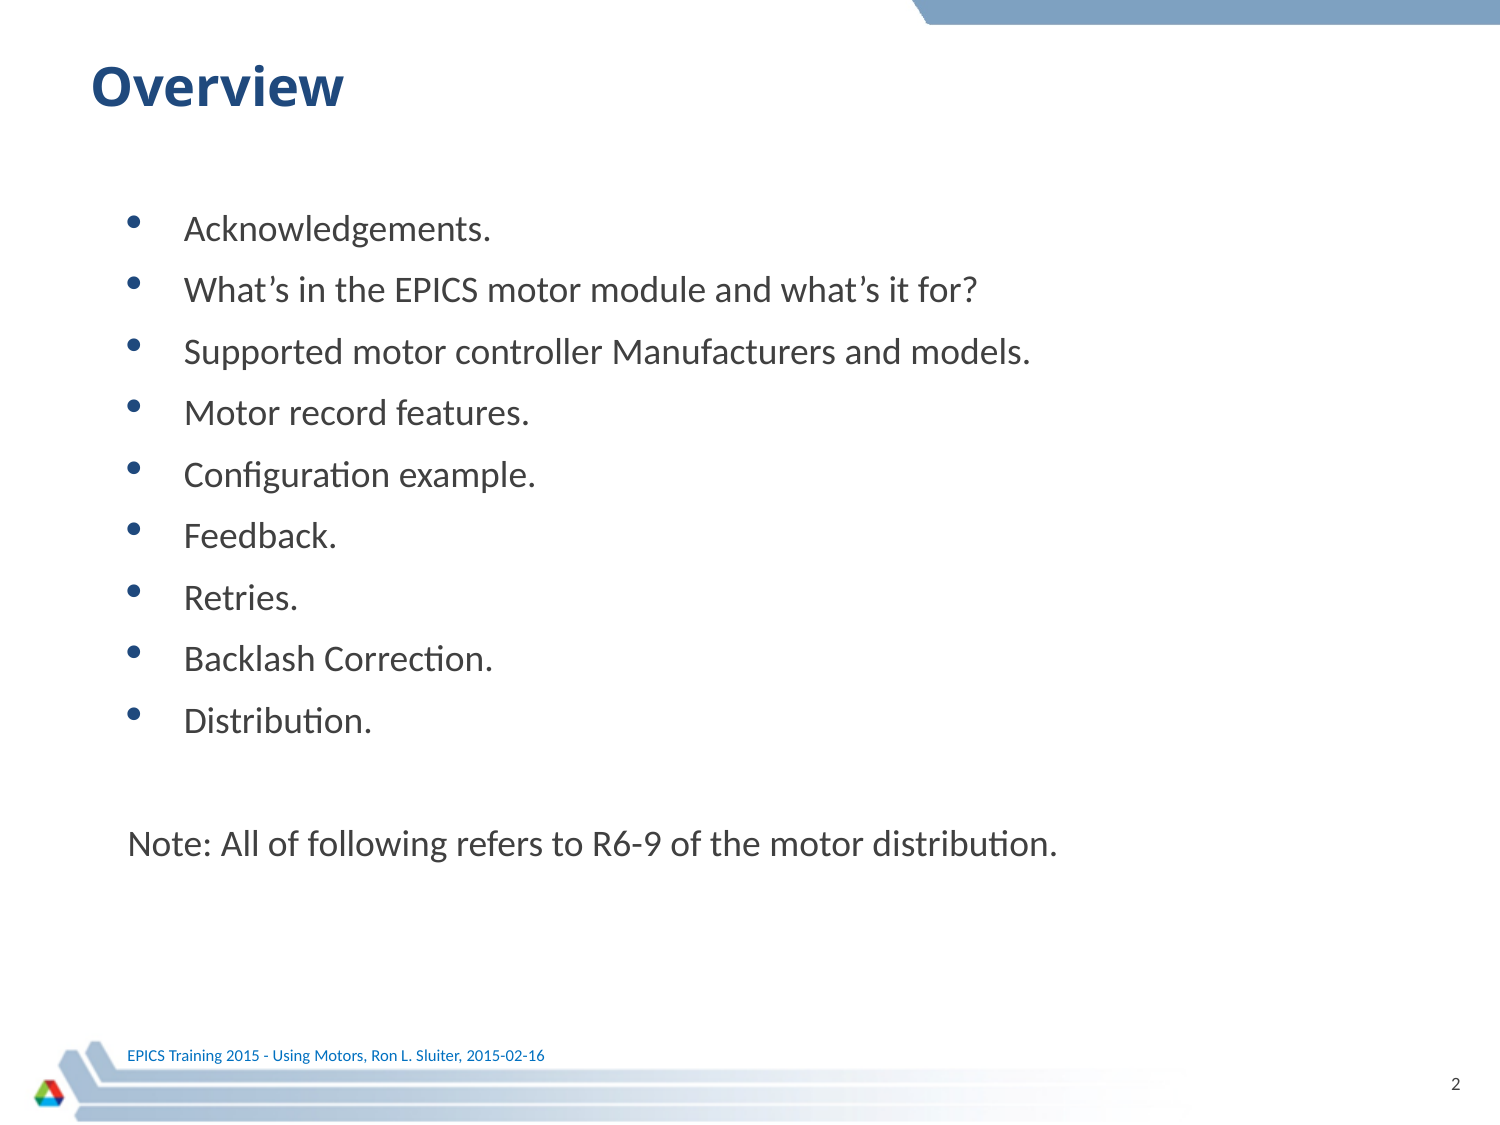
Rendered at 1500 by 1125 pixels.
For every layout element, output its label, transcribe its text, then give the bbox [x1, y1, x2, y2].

picture [0, 0, 1500, 26]
title Overview [75, 45, 1425, 233]
list Acknowledgements. What’s in the EPICS motor module and what’s it for? Supported motor controller Manufacturers and models. Motor record features. Configuration example. Feedback. Retries. Backlash Correction. Distribution. Note: All of following refers to R6-9 of the motor distribution. [112, 187, 1435, 965]
slide_number 2 [1412, 1064, 1476, 1125]
picture [0, 1031, 1500, 1125]
